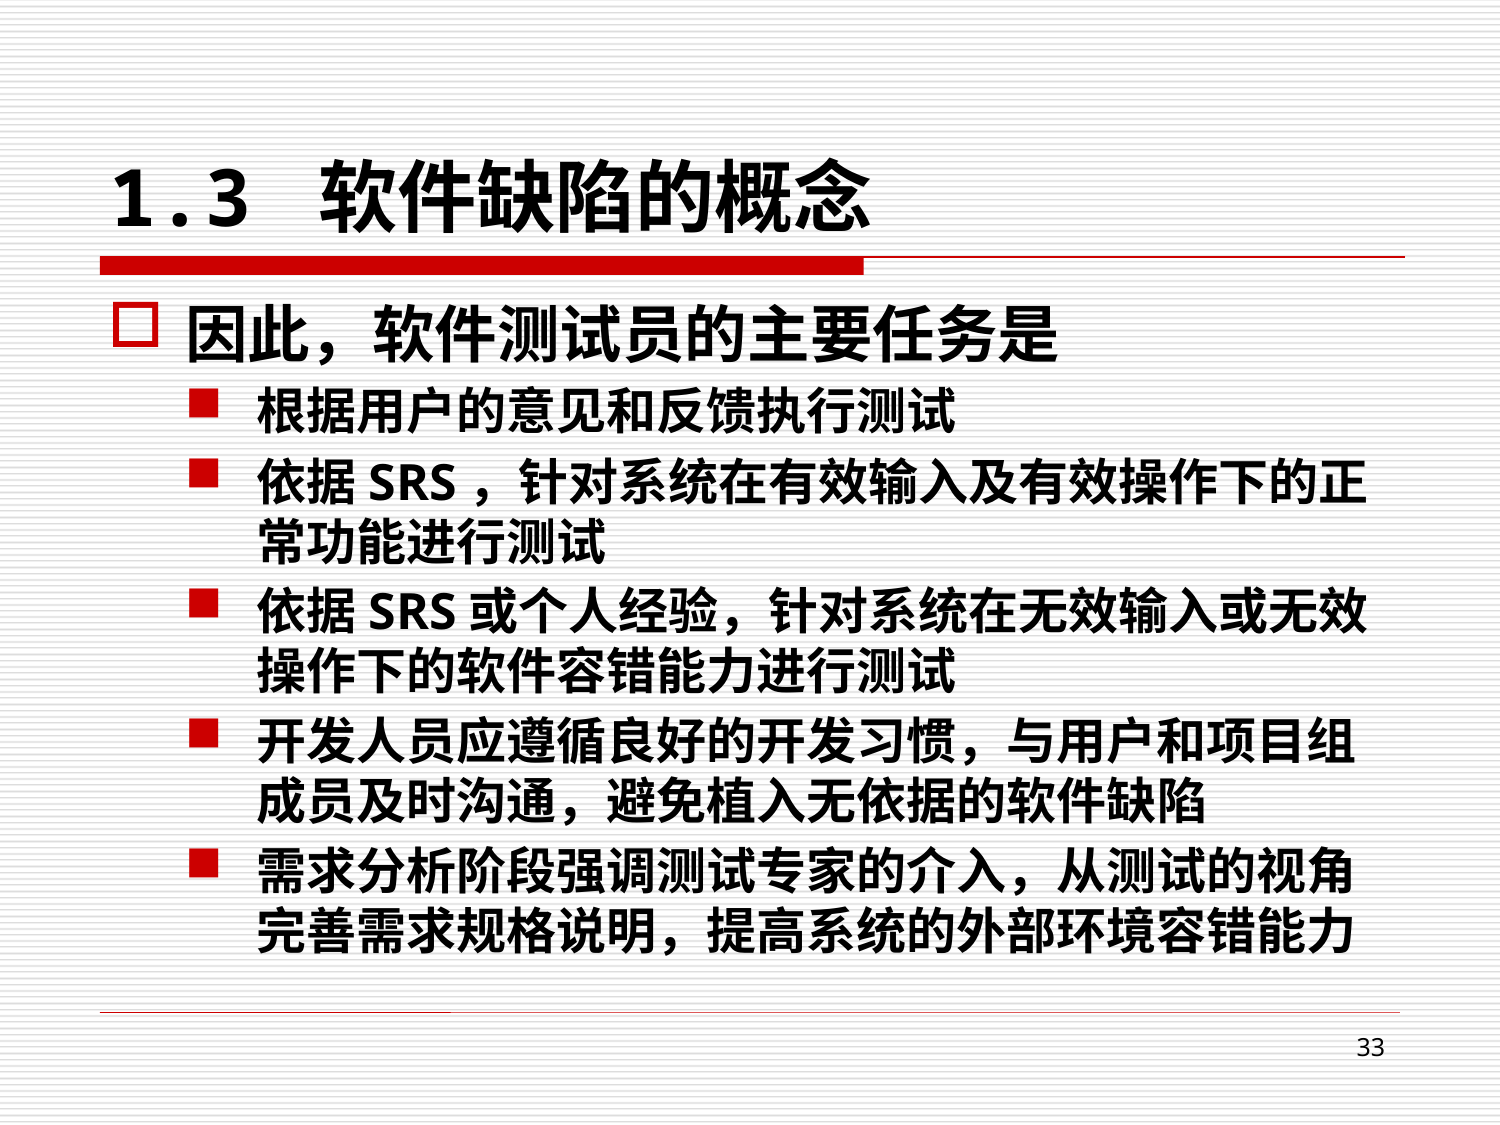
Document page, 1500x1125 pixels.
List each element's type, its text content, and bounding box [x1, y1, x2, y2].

picture [0, 0, 1500, 1125]
list 因此，软件测试员的主要任务是 根据用户的意见和反馈执行测试 依据SRS，针对系统在有效输入及有效操作下的正常功能进行测试 依据SRS或个人经验，针对系统在无效输入或无效操作下的软件容错能力进行测试 开发人员应遵循良好的开发习惯，与用户和项目组成员及时沟通，避免植入无依据的软件缺陷 需求分析阶段强调测试专家的介入，从测试的视角完善需求规格说明，提高系统的外部环境容错能力 [92, 287, 1406, 988]
text_box 33 [1074, 1024, 1400, 1103]
title 1.3 软件缺陷的概念 [94, 50, 1407, 250]
